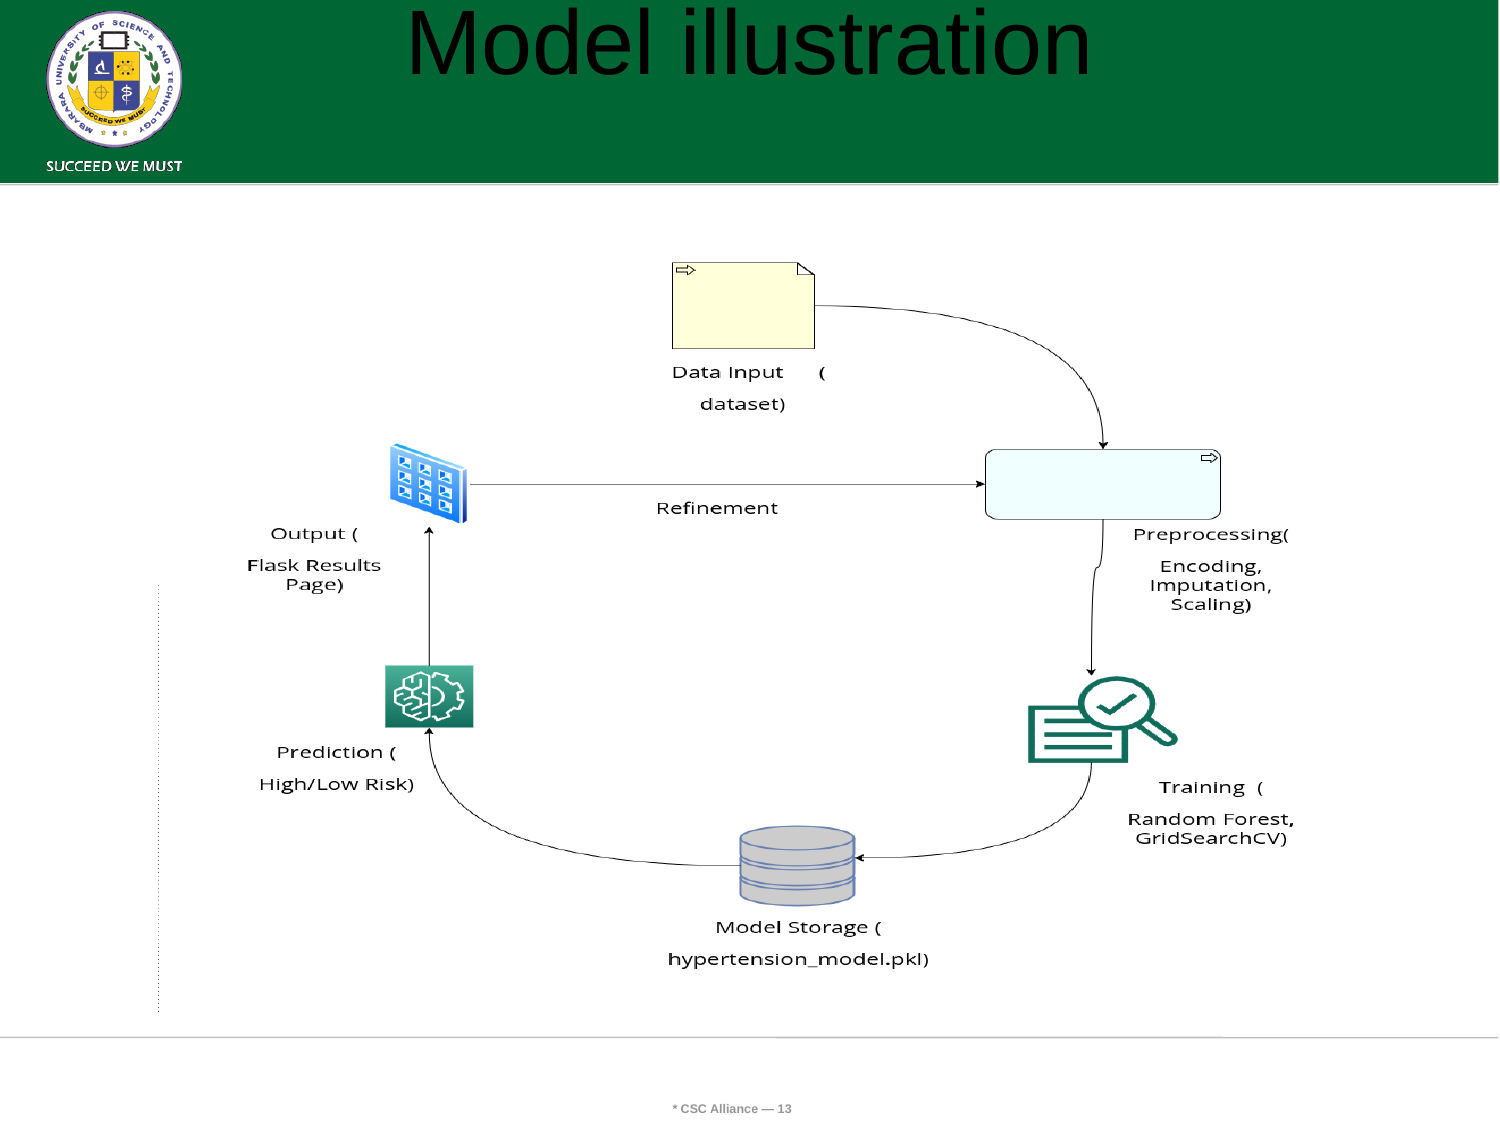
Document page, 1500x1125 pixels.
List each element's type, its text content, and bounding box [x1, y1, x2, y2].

picture [46, 11, 182, 171]
text_box Model illustration [75, 0, 1425, 132]
picture [0, 0, 1500, 1125]
